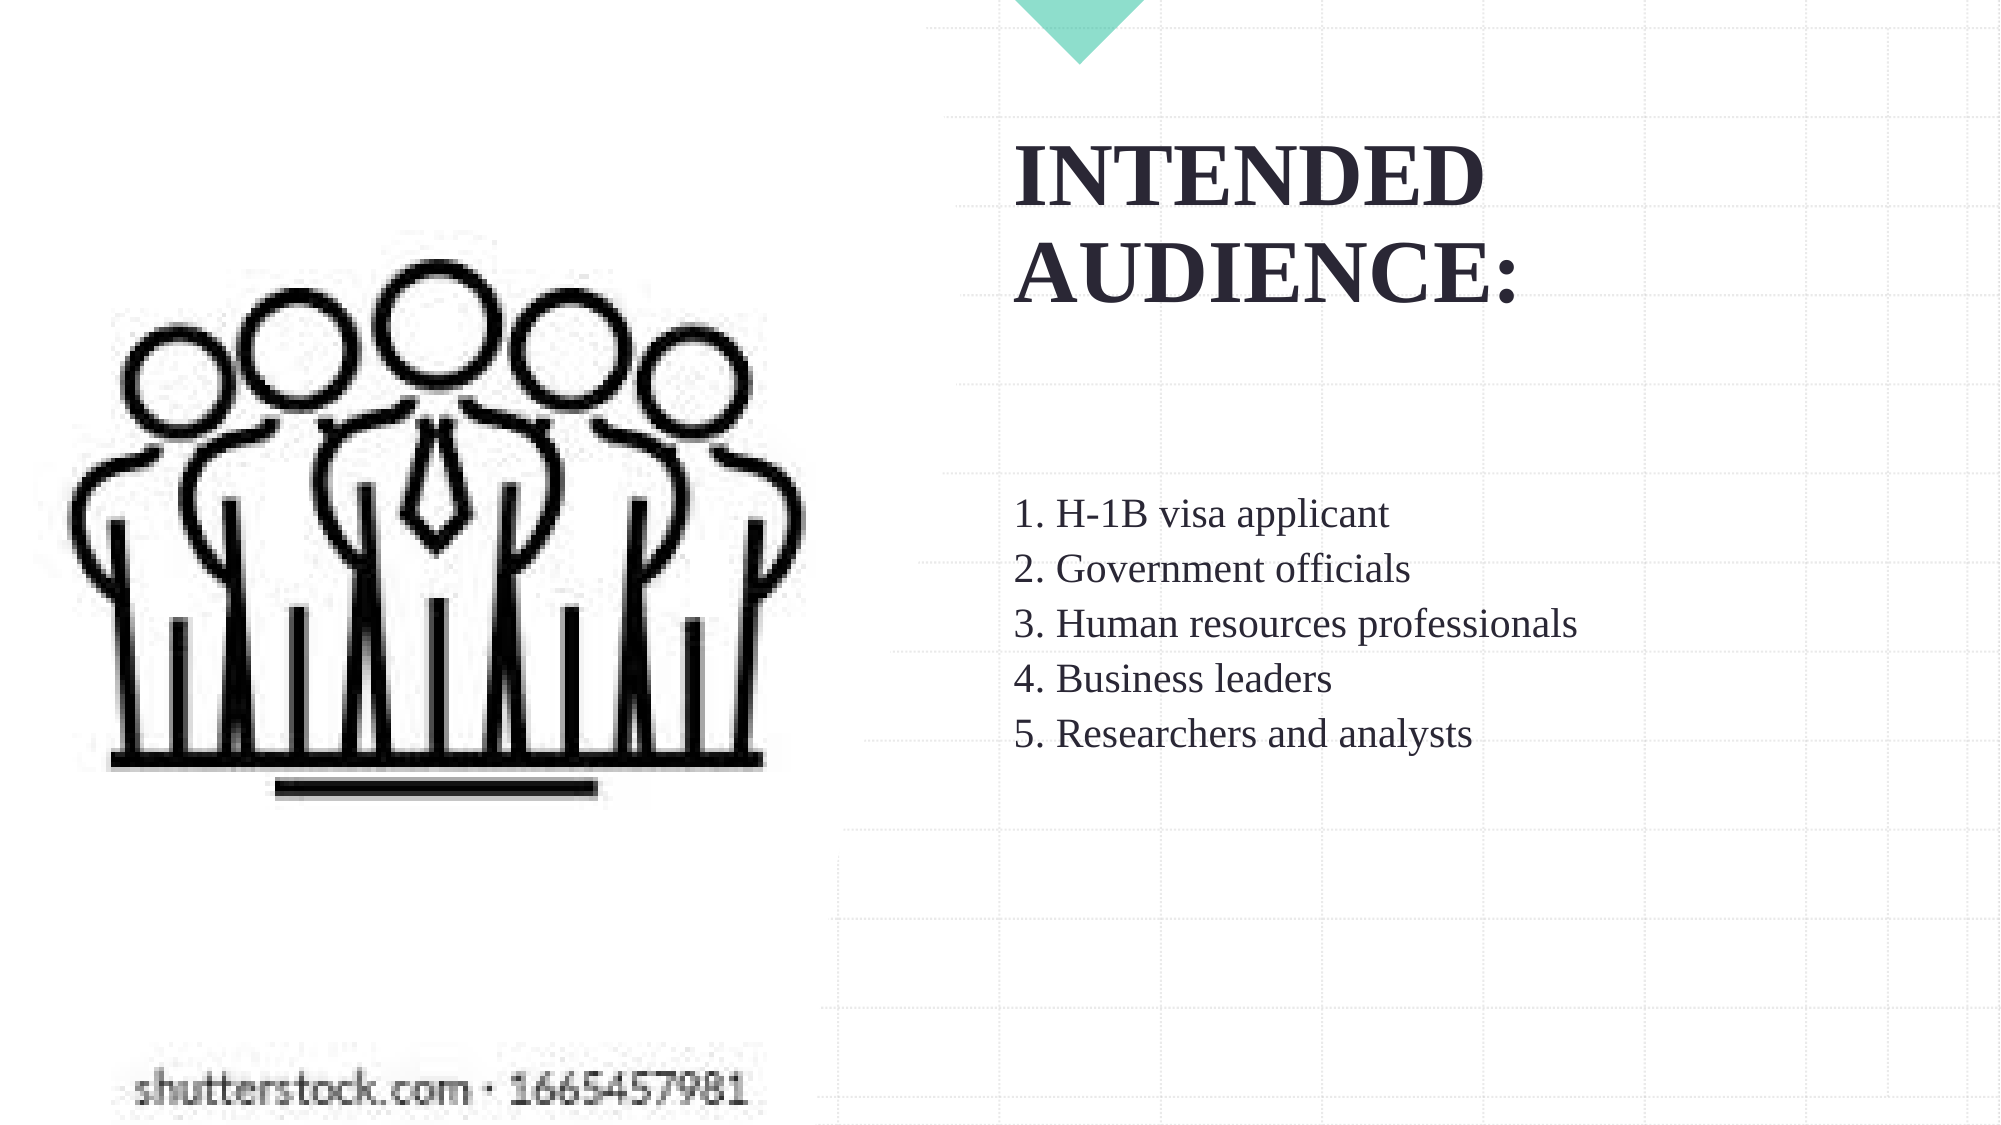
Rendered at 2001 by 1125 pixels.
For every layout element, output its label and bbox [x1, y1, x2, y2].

text_box [961, 0, 2000, 1125]
picture [0, 0, 961, 1125]
